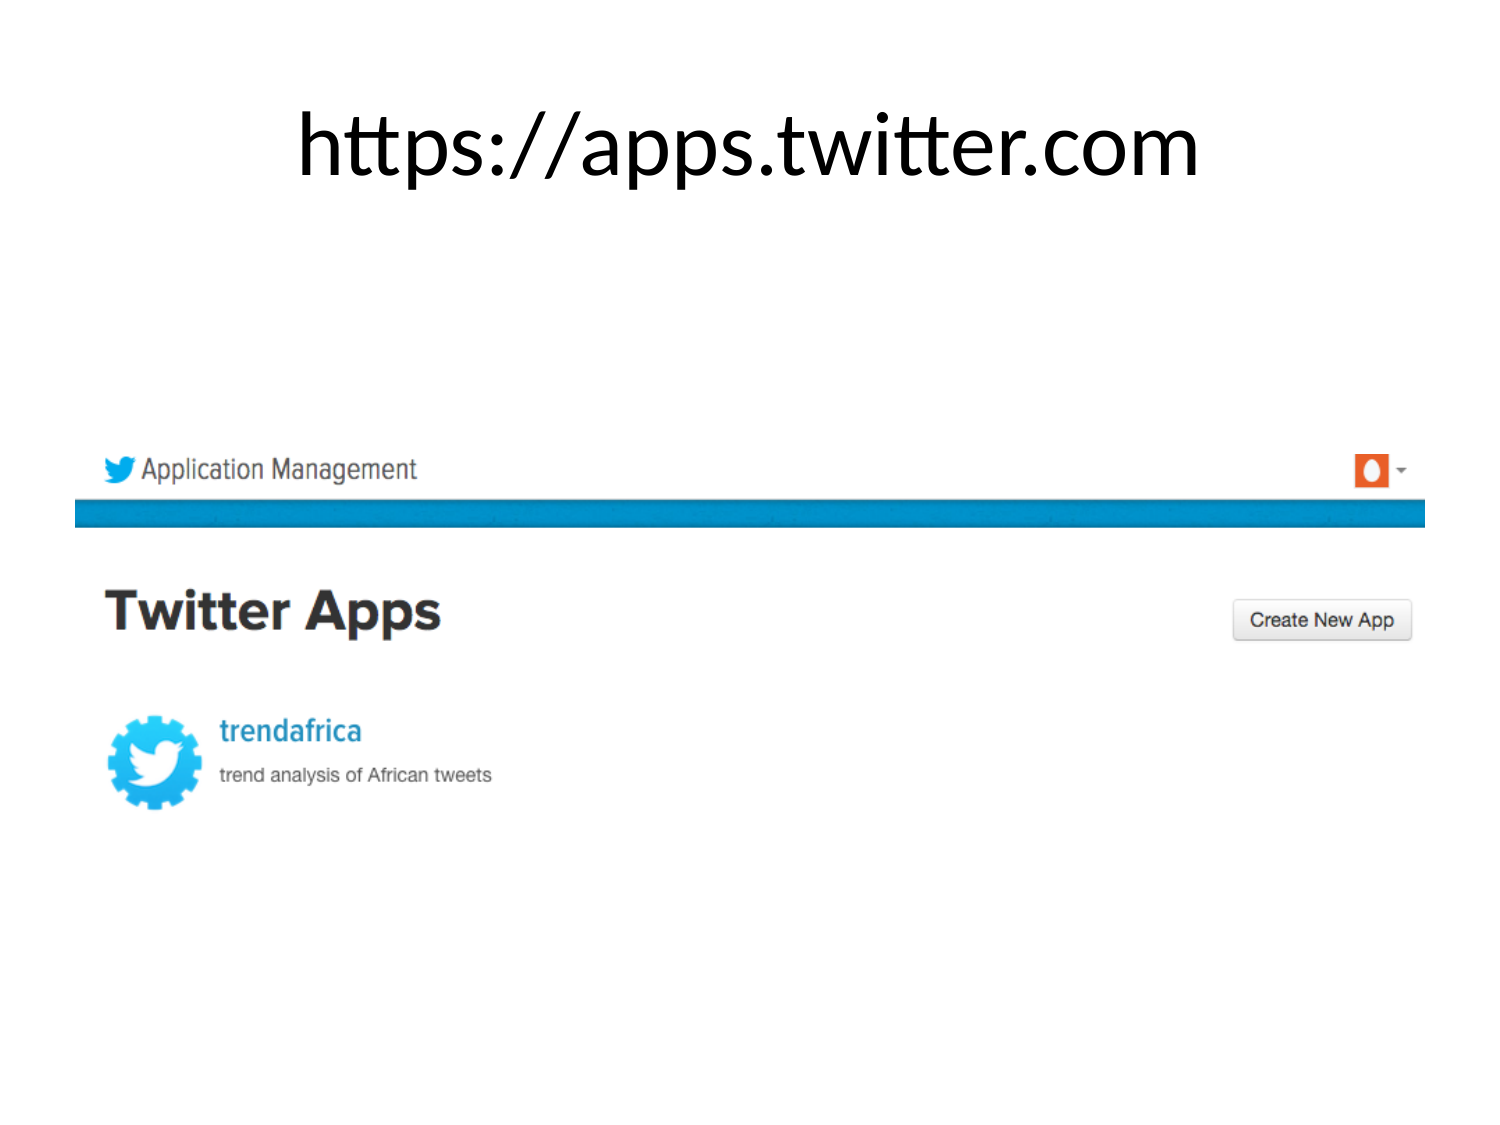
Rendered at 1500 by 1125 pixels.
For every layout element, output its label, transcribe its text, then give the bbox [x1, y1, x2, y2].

title https://apps.twitter.com [75, 45, 1425, 233]
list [74, 262, 1426, 1006]
